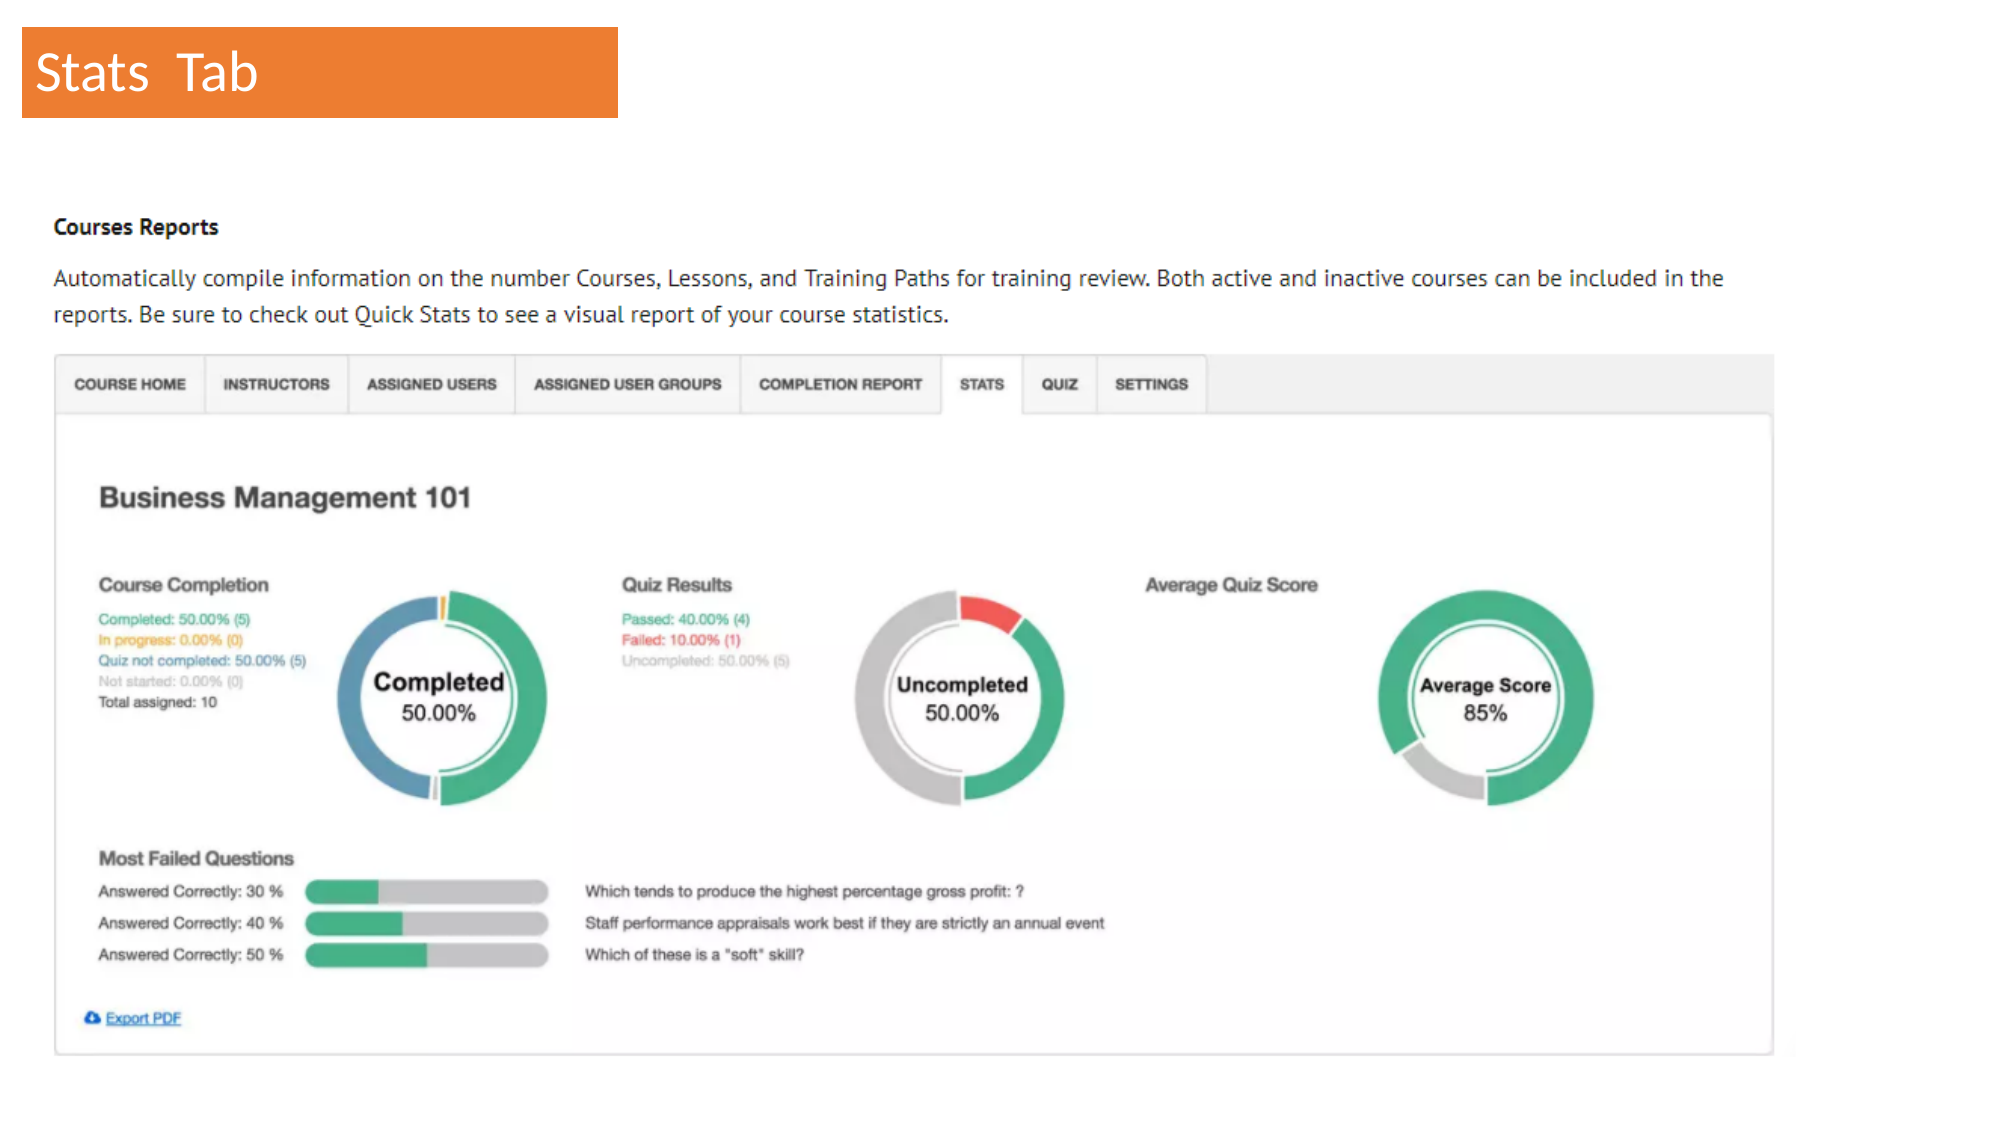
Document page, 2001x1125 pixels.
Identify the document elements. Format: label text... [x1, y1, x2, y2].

picture [39, 203, 1796, 1057]
title Stats Tab [19, 24, 621, 121]
